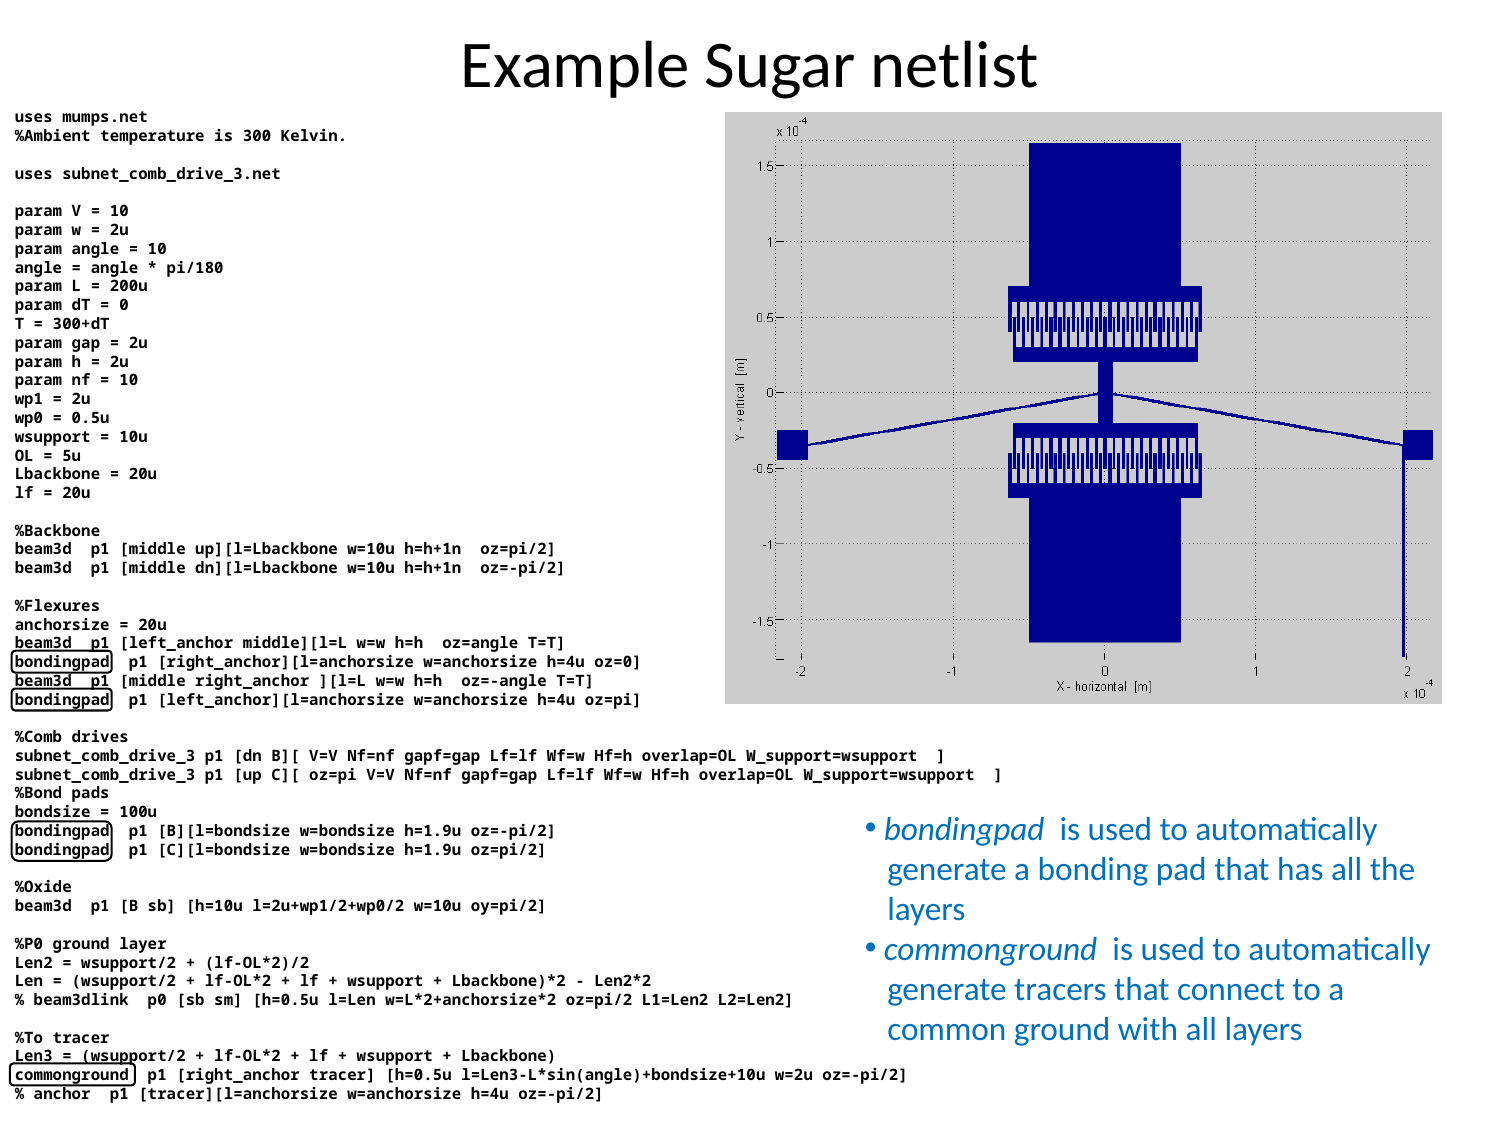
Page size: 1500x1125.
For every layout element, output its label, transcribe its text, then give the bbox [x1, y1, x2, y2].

text_box [9, 648, 114, 675]
text_box [9, 819, 114, 863]
text_box [9, 686, 114, 713]
title Example Sugar netlist [0, 0, 1500, 122]
text_box bondingpad is used to automatically generate a bonding pad that has all the layers commonground is used to automatically generate tracers that connect to a common ground with all layers [849, 799, 1500, 1055]
text_box [7, 1061, 138, 1088]
text_box uses mumps.net %Ambient temperature is 300 Kelvin. uses subnet_comb_drive_3.net param V = 10 param w = 2u param angle = 10 angle = angle * pi/180 param L = 200u param dT = 0 T = 300+dT param gap = 2u param h = 2u param nf = 10 wp1 = 2u wp0 = 0.5u wsupport = 10u OL = 5u Lbackbone = 20u lf = 20u %Backbone beam3d p1 [middle up][l=Lbackbone w=10u h=h+1n oz=pi/2] beam3d p1 [middle dn][l=Lbackbone w=10u h=h+1n oz=-pi/2] %Flexures anchorsize = 20u beam3d p1 [left_anchor middle][l=L w=w h=h oz=angle T=T] bondingpad p1 [right_anchor][l=anchorsize w=anchorsize h=4u oz=0] beam3d p1 [middle right_anchor ][l=L w=w h=h oz=-angle T=T] bondingpad p1 [left_anchor][l=anchorsize w=anchorsize h=4u oz=pi] %Comb drives subnet_comb_drive_3 p1 [dn B][ V=V Nf=nf gapf=gap Lf=lf Wf=w Hf=h overlap=OL W_support=wsupport ] subnet_comb_drive_3 p1 [up C][ oz=pi V=V Nf=nf gapf=gap Lf=lf Wf=w Hf=h overlap=OL W_support=wsupport ] %Bond pads bondsize = 100u bondingpad p1 [B][l=bondsize w=bondsize h=1.9u oz=-pi/2] bondingpad p1 [C][l=bondsize w=bondsize h=1.9u oz=pi/2] %Oxide beam3d p1 [B sb] [h=10u l=2u+wp1/2+wp0/2 w=10u oy=pi/2] %P0 ground layer Len2 = wsupport/2 + (lf-OL*2)/2 Len = (wsupport/2 + lf-OL*2 + lf + wsupport + Lbackbone)*2 - Len2*2 % beam3dlink p0 [sb sm] [h=0.5u l=Len w=L*2+anchorsize*2 oz=pi/2 L1=Len2 L2=Len2] %To tracer Len3 = (wsupport/2 + lf-OL*2 + lf + wsupport + Lbackbone) commonground p1 [right_anchor tracer] [h=0.5u l=Len3-L*sin(angle)+bondsize+10u w=2u oz=-pi/2] % anchor p1 [tracer][l=anchorsize w=anchorsize h=4u oz=-pi/2] [0, 122, 1275, 1110]
picture [724, 112, 1442, 704]
